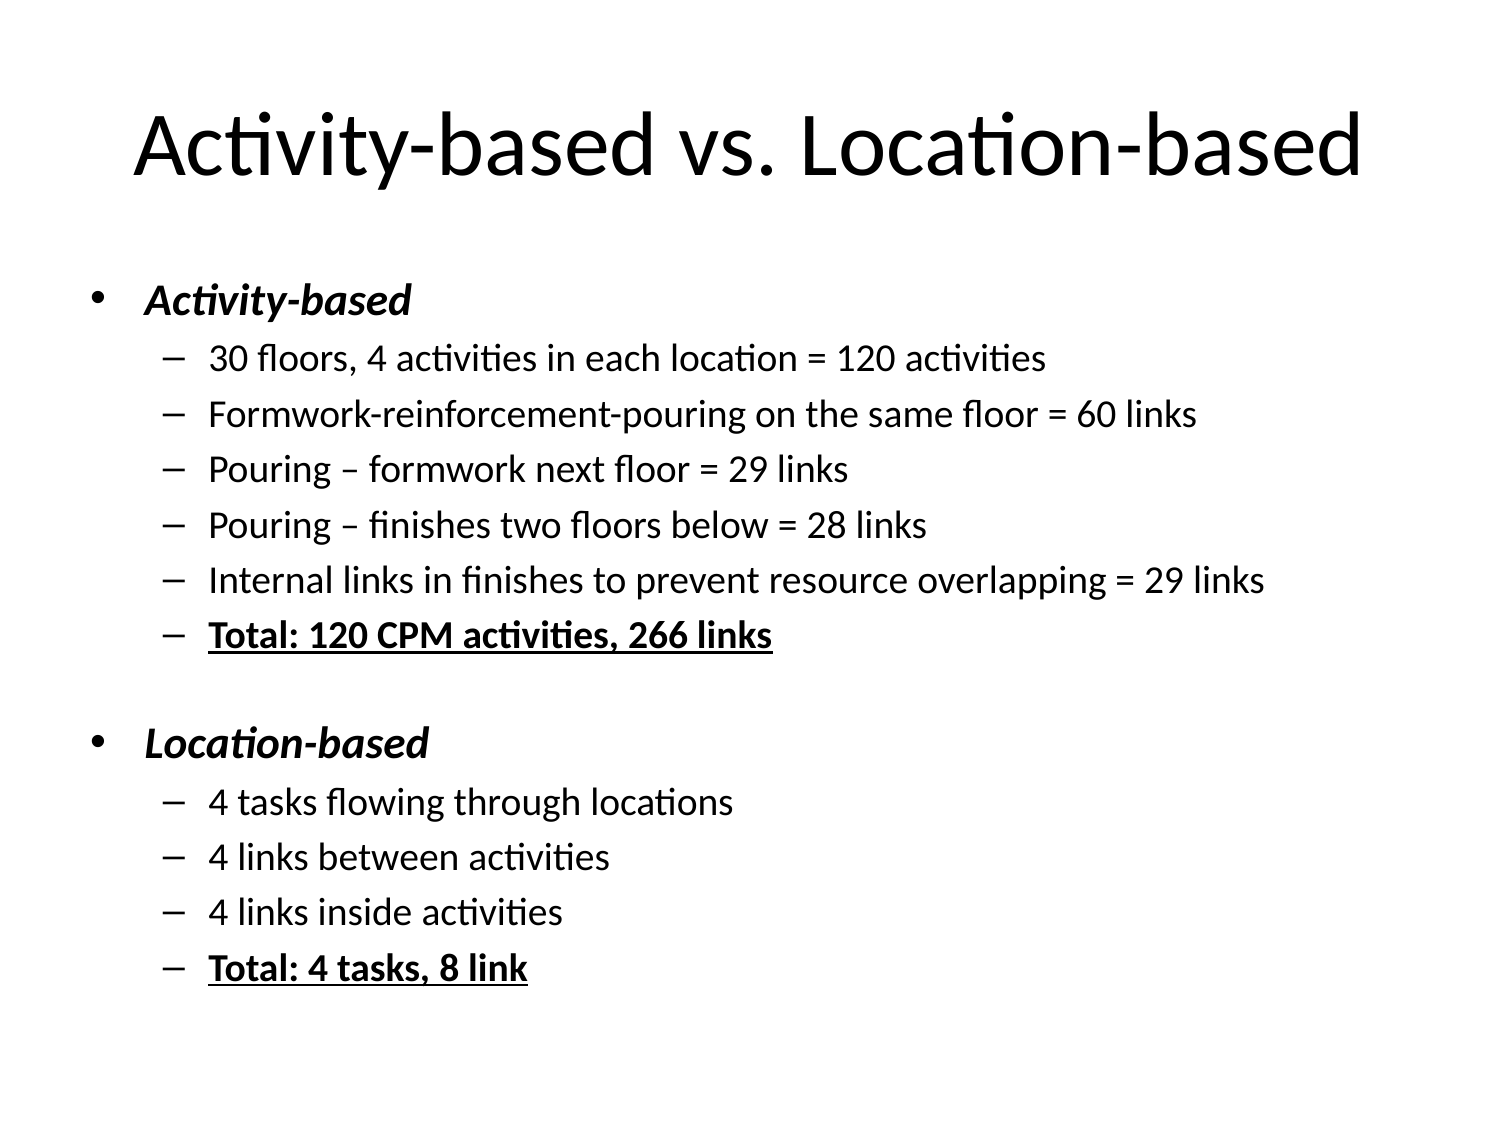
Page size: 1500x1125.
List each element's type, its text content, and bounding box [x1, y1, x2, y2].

list Activity-based 30 floors, 4 activities in each location = 120 activities Formwork-reinforcement-pouring on the same floor = 60 links Pouring – formwork next floor = 29 links Pouring – finishes two floors below = 28 links Internal links in finishes to prevent resource overlapping = 29 links Total: 120 CPM activities, 266 links Location-based 4 tasks flowing through locations 4 links between activities 4 links inside activities Total: 4 tasks, 8 link [75, 262, 1425, 1005]
title Activity-based vs. Location-based [75, 45, 1425, 233]
